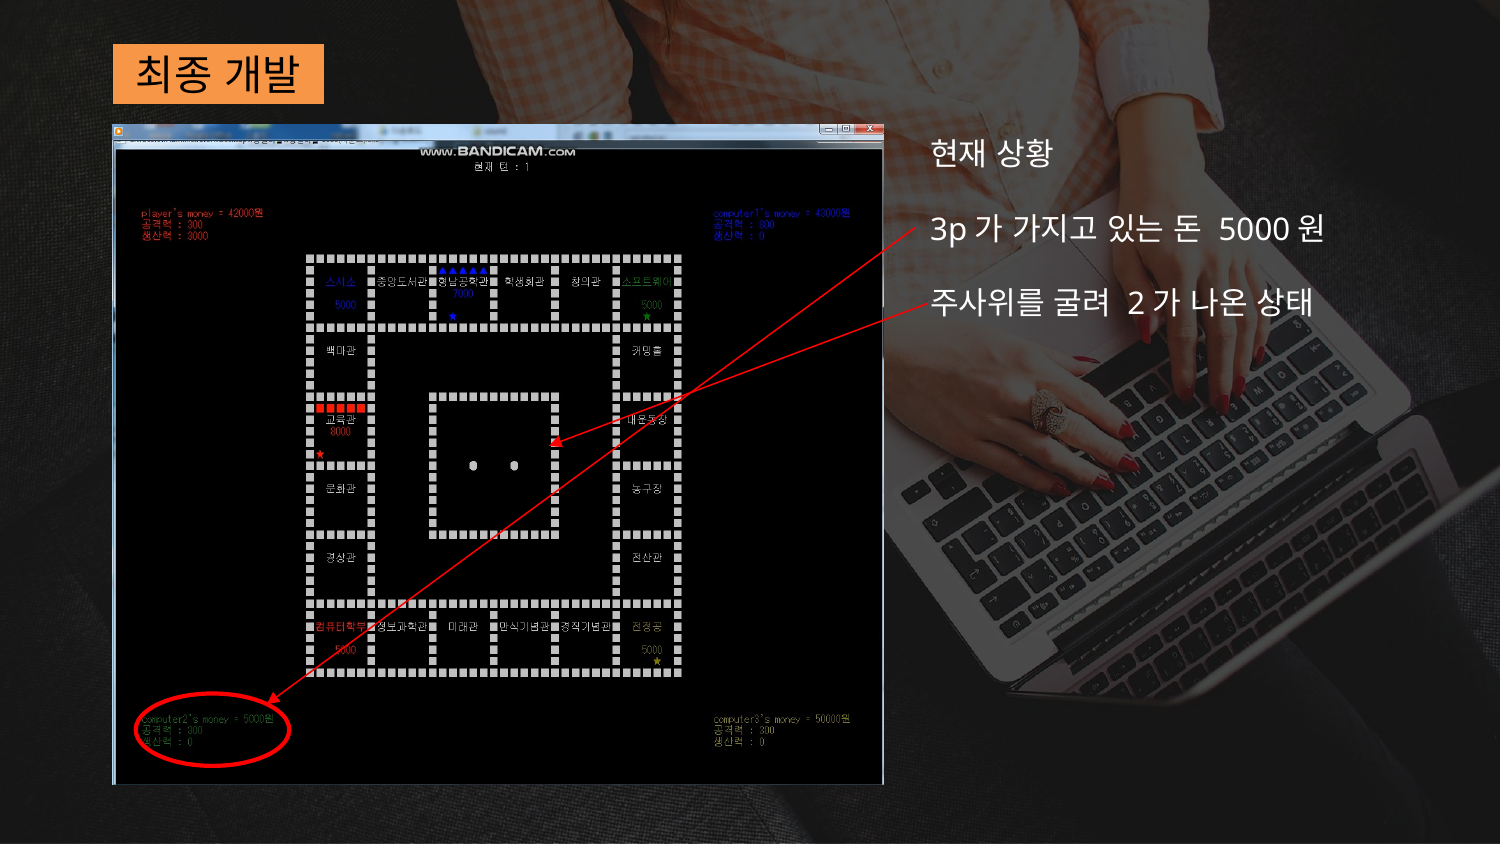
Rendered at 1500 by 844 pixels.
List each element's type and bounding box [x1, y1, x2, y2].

text_box [548, 303, 928, 447]
picture [0, 0, 1500, 844]
text_box [266, 228, 916, 705]
